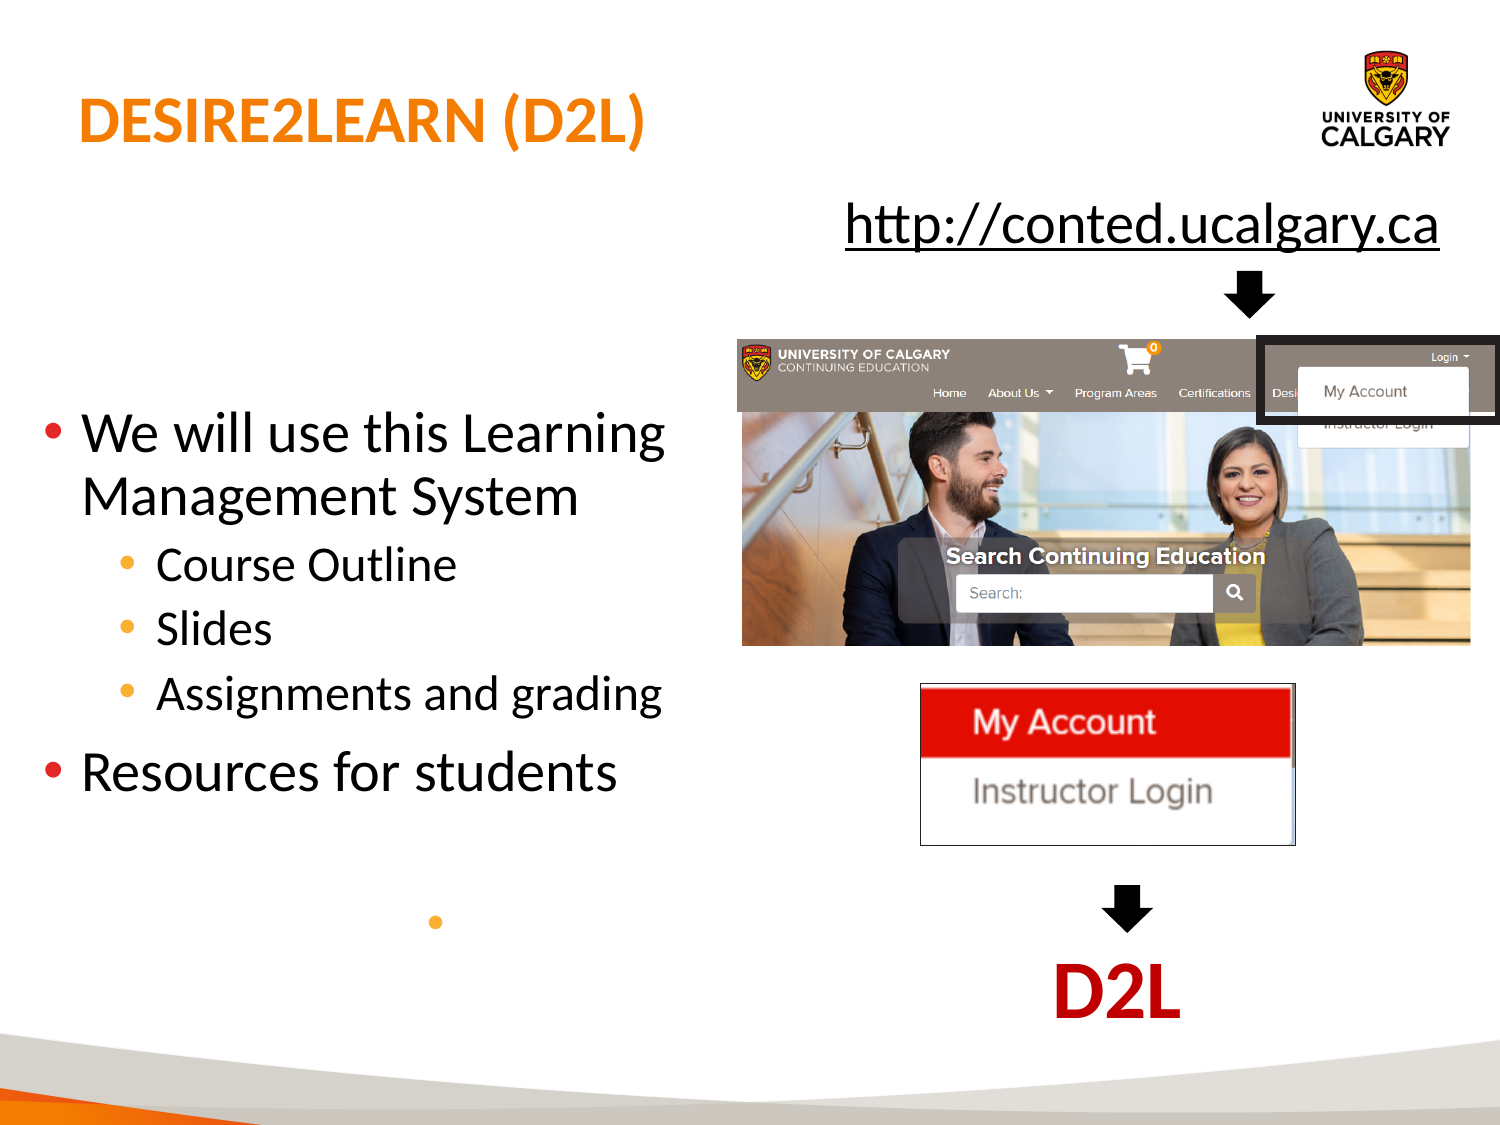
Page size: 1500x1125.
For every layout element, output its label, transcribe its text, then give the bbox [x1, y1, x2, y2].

title DESIRE2LEARN (D2L) [63, 46, 1269, 195]
text_box D2L [1037, 927, 1261, 1043]
picture [0, 0, 1500, 1125]
text_box http://conted.ucalgary.ca [829, 177, 1469, 263]
text_box [1223, 270, 1276, 319]
text_box [1101, 885, 1154, 927]
list We will use this Learning Management System Course Outline Slides Assignments and grading Resources for students [28, 394, 965, 1103]
